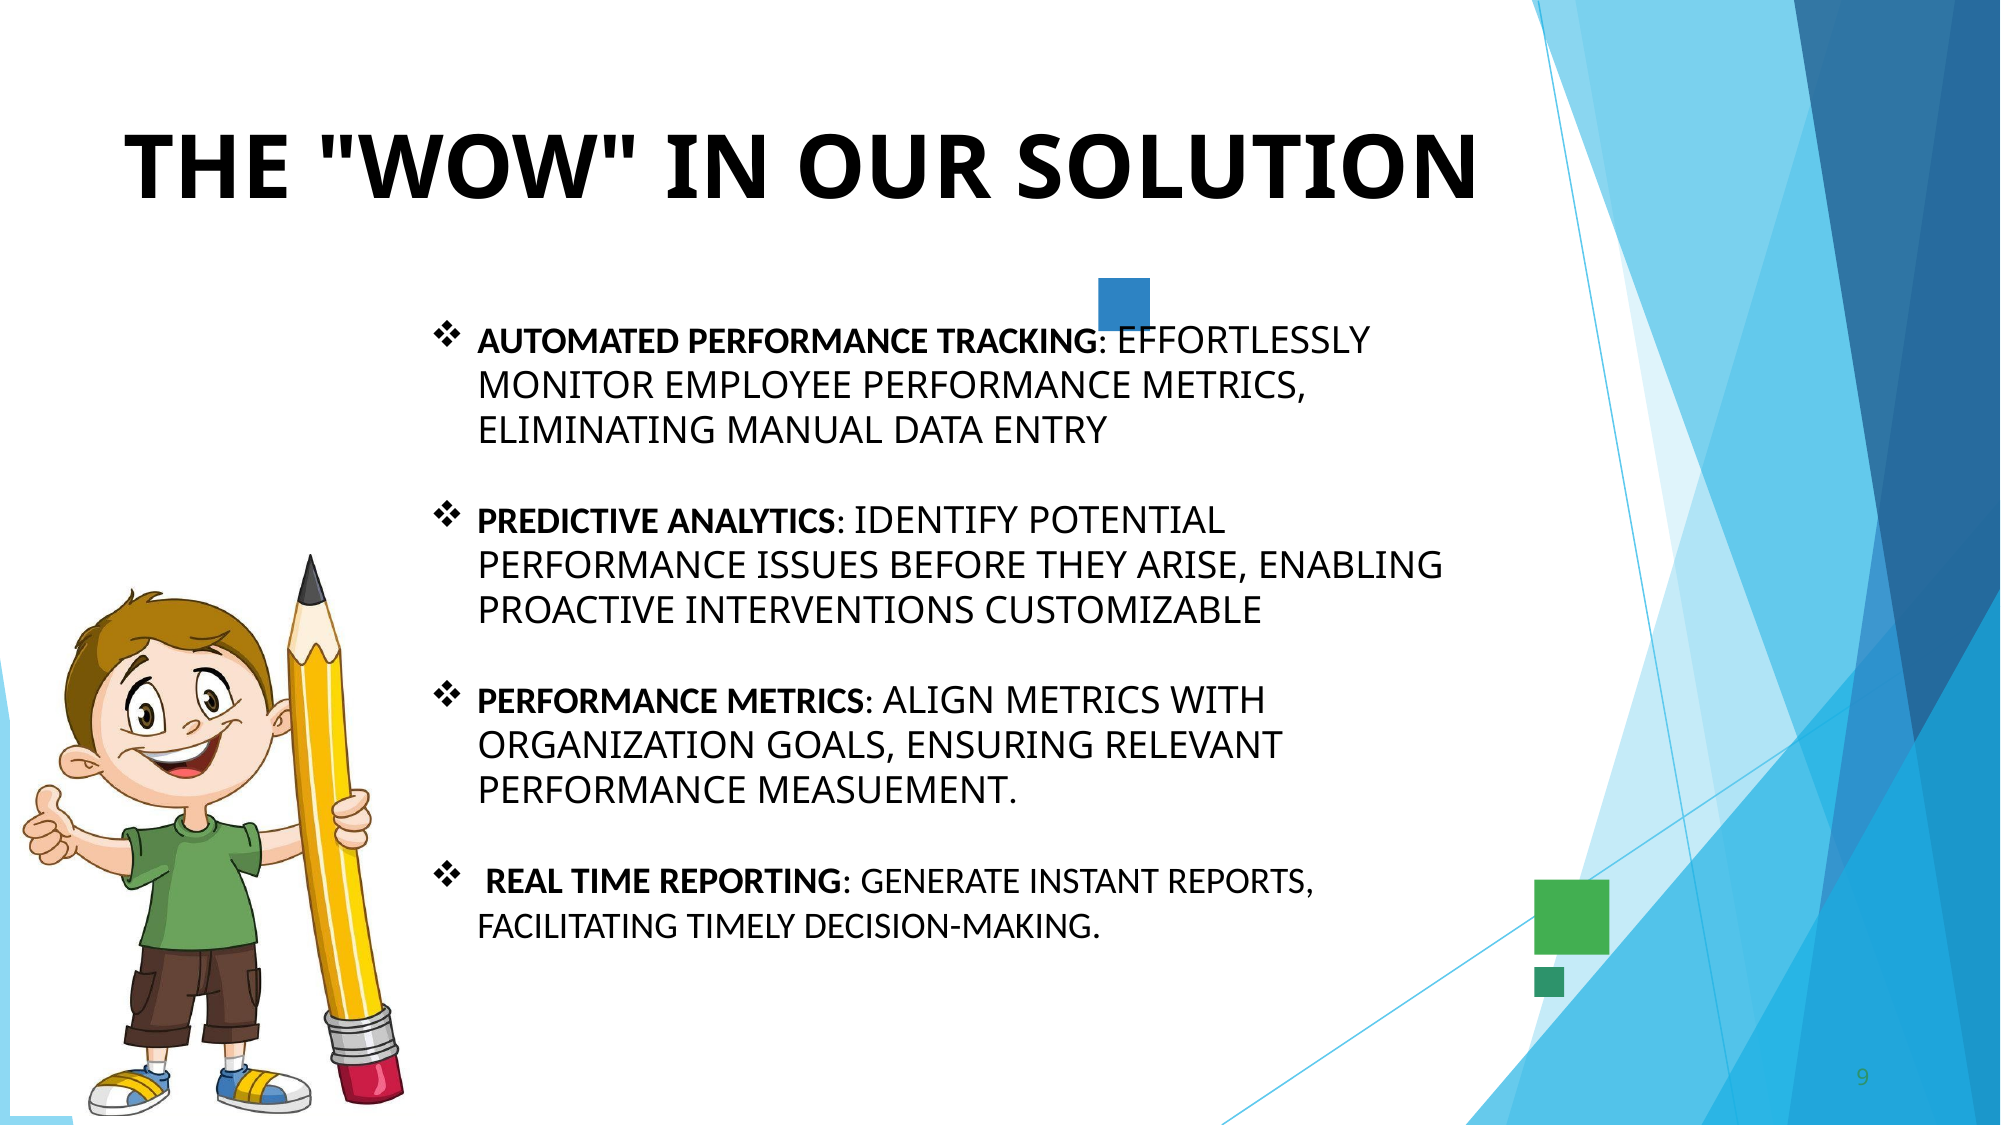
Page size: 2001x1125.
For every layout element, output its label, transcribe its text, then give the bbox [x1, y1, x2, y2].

text_box [1534, 967, 1565, 997]
text_box [1534, 879, 1610, 955]
text_box [1098, 298, 1150, 308]
text_box 9 [1849, 1061, 1888, 1095]
picture [10, 554, 416, 1116]
title THE "WOW" IN OUR SOLUTION [121, 107, 1513, 298]
text_box AUTOMATED PERFORMANCE TRACKING: EFFORTLESSLY MONITOR EMPLOYEE PERFORMANCE METRICS, ELIMINATING MANUAL DATA ENTRY PREDICTIVE ANALYTICS: IDENTIFY POTENTIAL PERFORMANCE ISSUES BEFORE THEY ARISE, ENABLING PROACTIVE INTERVENTIONS CUSTOMIZABLE PERFORMANCE METRICS: ALIGN METRICS WITH ORGANIZATION GOALS, ENSURING RELEVANT PERFORMANCE MEASUEMENT. REAL TIME REPORTING: GENERATE INSTANT REPORTS, FACILITATING TIMELY DECISION-MAKING. [415, 308, 1488, 954]
